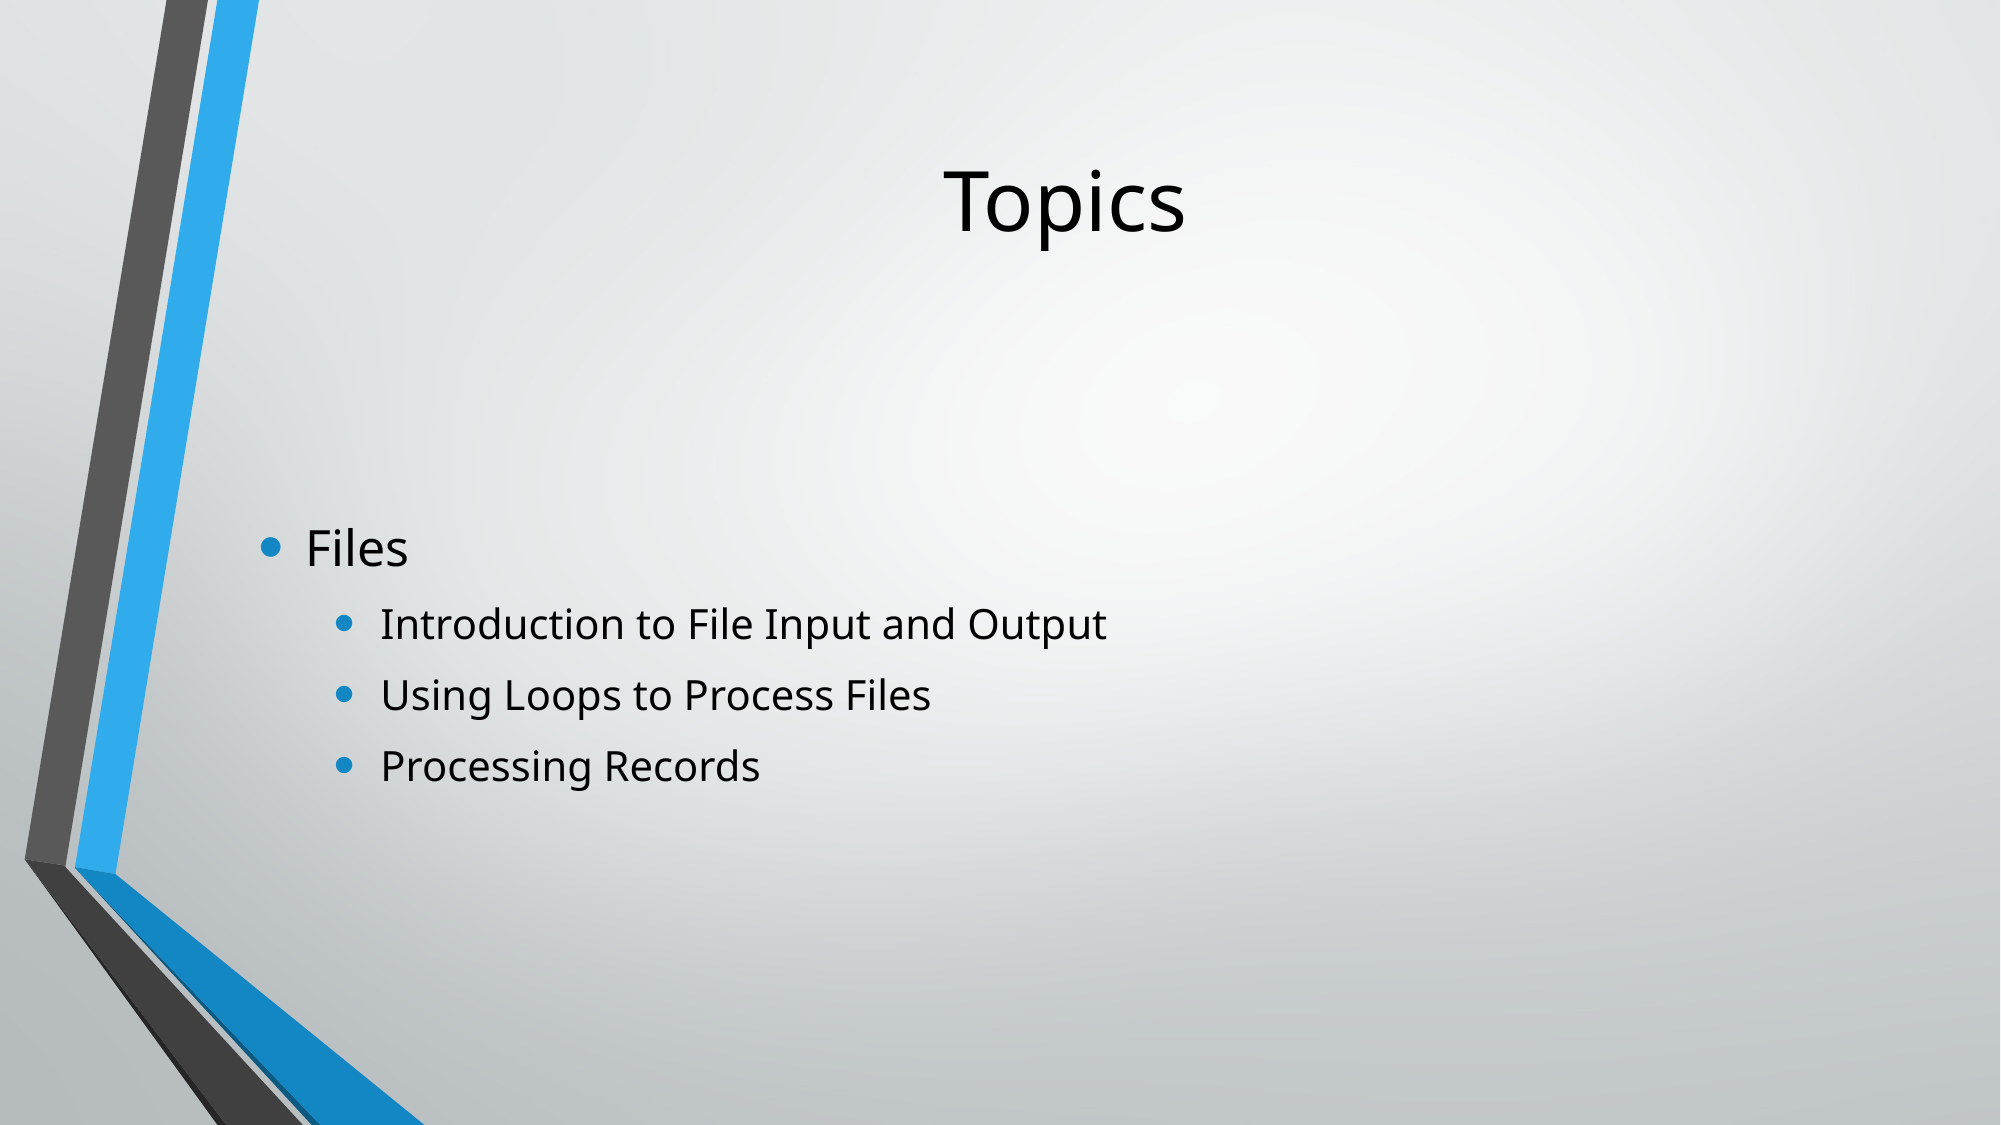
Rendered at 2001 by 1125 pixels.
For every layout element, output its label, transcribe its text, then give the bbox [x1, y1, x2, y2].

title Topics [243, 75, 1887, 321]
list Files Introduction to File Input and Output Using Loops to Process Files Processing Records [243, 356, 1887, 950]
